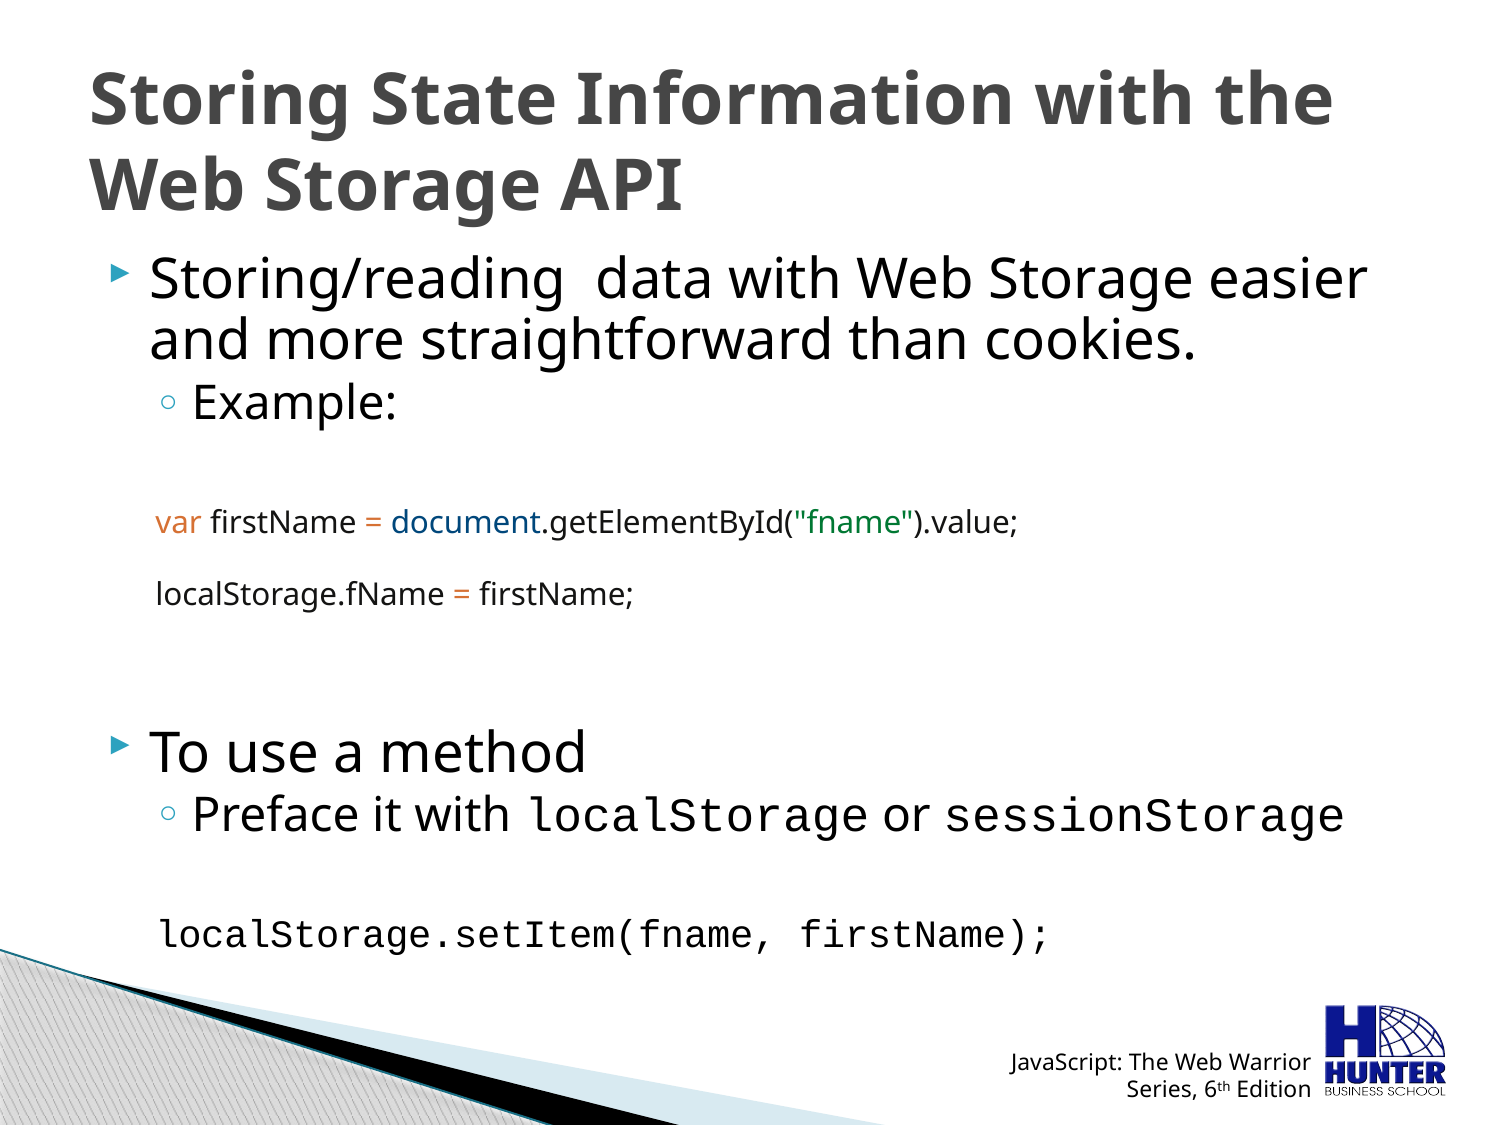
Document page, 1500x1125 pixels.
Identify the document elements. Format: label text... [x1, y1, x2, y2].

picture [1325, 1005, 1446, 1097]
title Storing State Information with the Web Storage API [75, 45, 1425, 233]
list Storing/reading data with Web Storage easier and more straightforward than cookies. Example: var firstName = document.getElementById("fname").value; localStorage.fName = firstName; To use a method Preface it with localStorage or sessionStorage localStorage.setItem(fname, firstName); [75, 243, 1425, 986]
